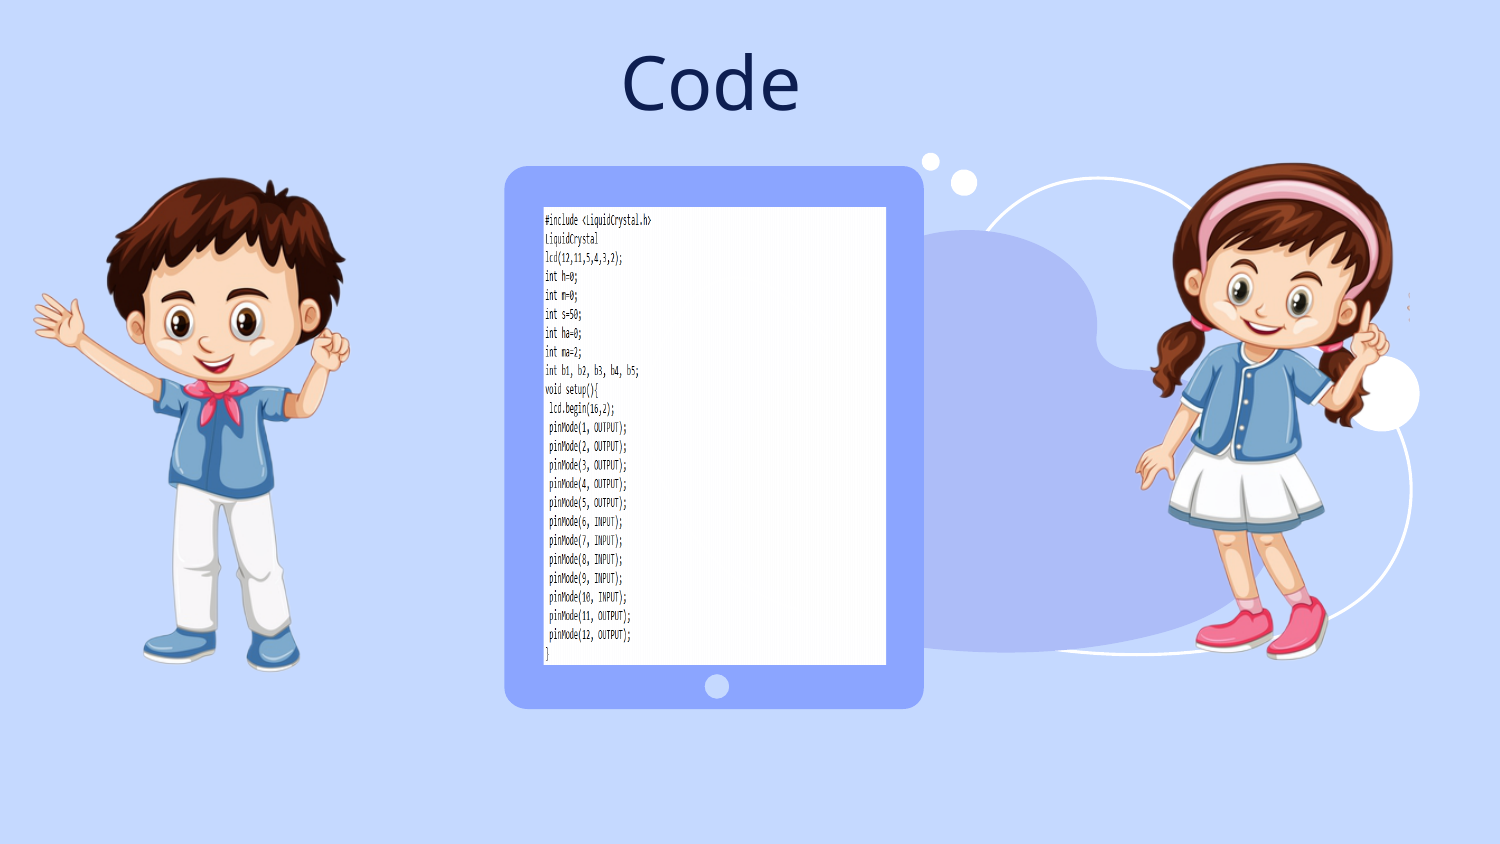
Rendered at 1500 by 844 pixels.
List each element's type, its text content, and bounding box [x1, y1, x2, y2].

picture [1126, 154, 1410, 670]
text_box Code [605, 27, 1356, 133]
picture [29, 165, 370, 681]
text_box [504, 166, 924, 710]
picture [543, 207, 887, 665]
